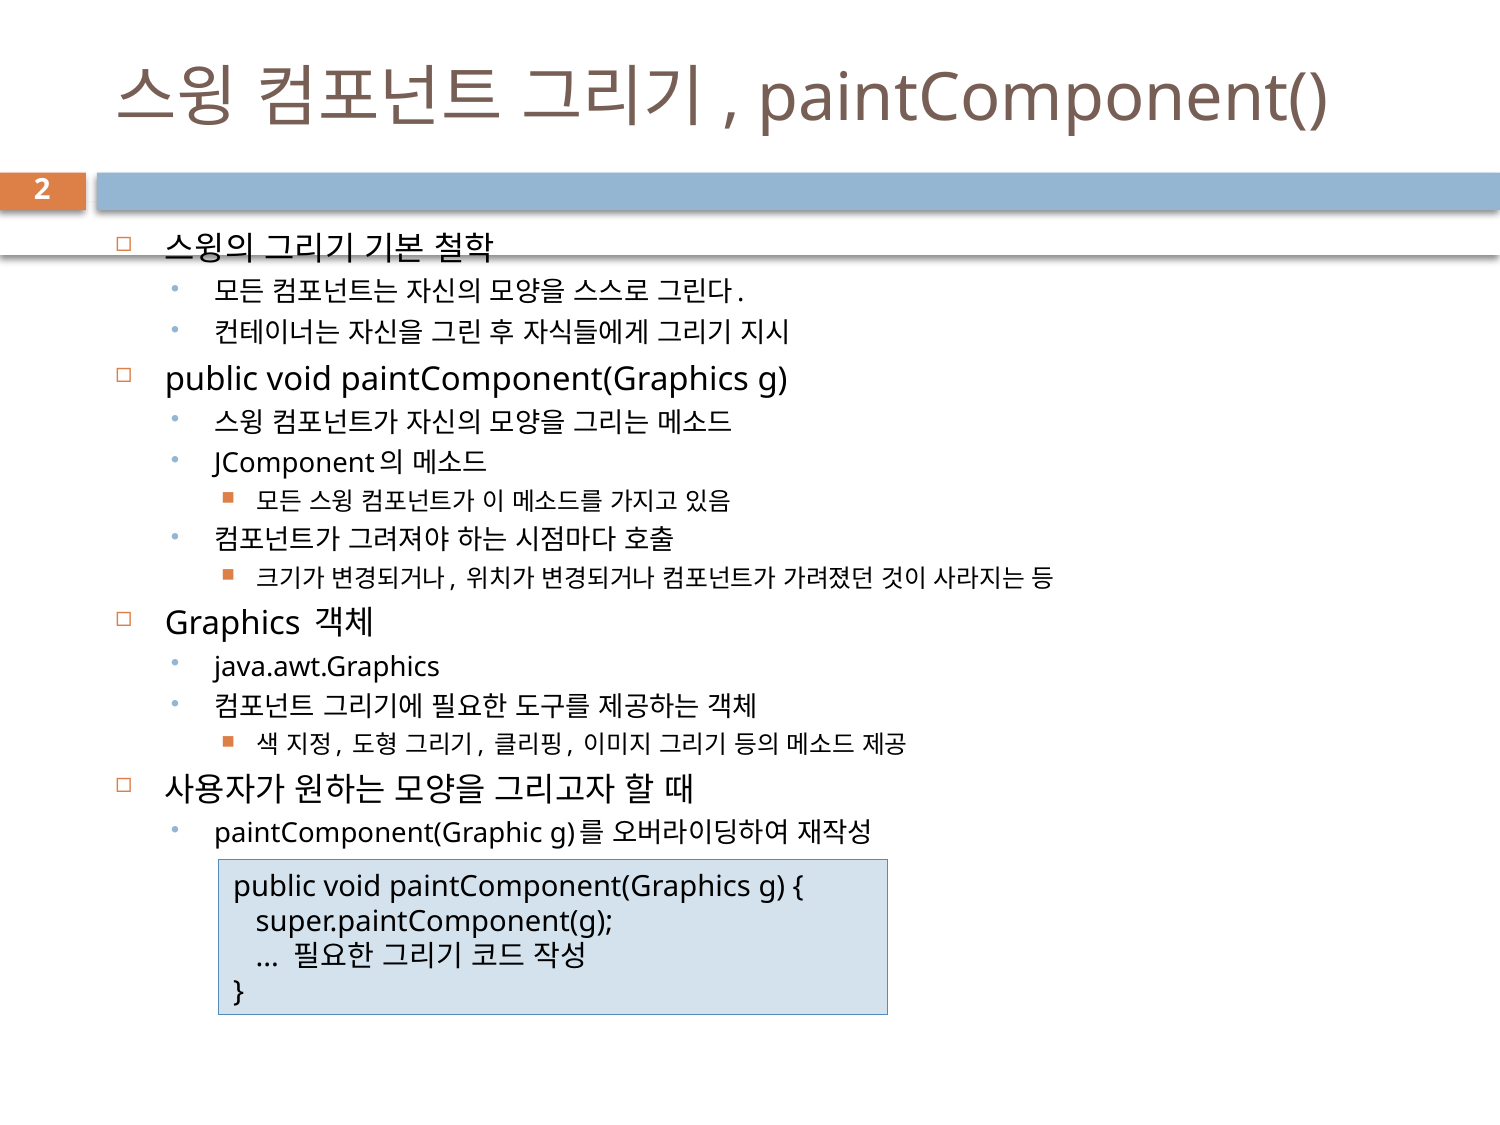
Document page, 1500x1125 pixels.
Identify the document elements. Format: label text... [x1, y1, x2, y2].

title 스윙 컴포넌트 그리기, paintComponent() [100, 37, 1438, 149]
list 스윙의 그리기 기본 철학 모든 컴포넌트는 자신의 모양을 스스로 그린다. 컨테이너는 자신을 그린 후 자식들에게 그리기 지시 public void paintComponent(Graphics g) 스윙 컴포넌트가 자신의 모양을 그리는 메소드 JComponent의 메소드 모든 스윙 컴포넌트가 이 메소드를 가지고 있음 컴포넌트가 그려져야 하는 시점마다 호출 크기가 변경되거나, 위치가 변경되거나 컴포넌트가 가려졌던 것이 사라지는 등 Graphics 객체 java.awt.Graphics 컴포넌트 그리기에 필요한 도구를 제공하는 객체 색 지정, 도형 그리기, 클리핑, 이미지 그리기 등의 메소드 제공 사용자가 원하는 모양을 그리고자 할 때 paintComponent(Graphic g)를 오버라이딩하여 재작성 [100, 219, 1438, 858]
text_box public void paintComponent(Graphics g) { super.paintComponent(g); ... 필요한 그리기 코드 작성 } [218, 859, 888, 1015]
slide_number 2 [0, 170, 87, 211]
